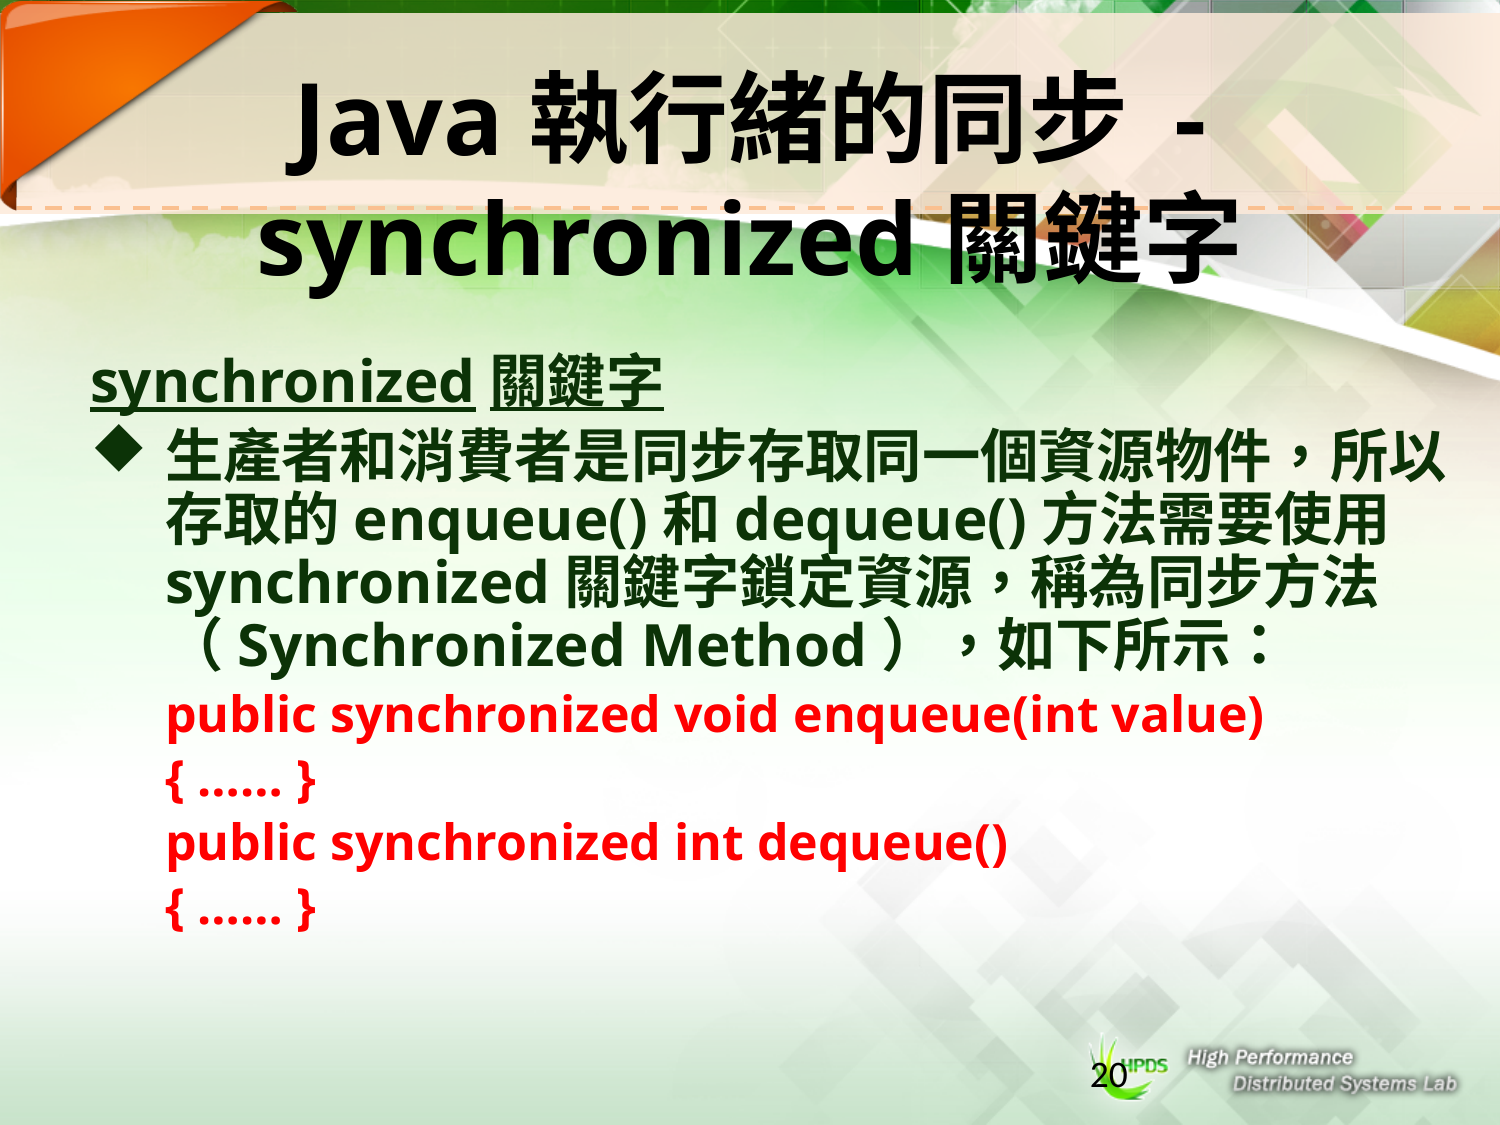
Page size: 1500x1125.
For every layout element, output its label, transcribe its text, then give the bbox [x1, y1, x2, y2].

text_box Java執行緒的同步 - synchronized關鍵字 [312, 48, 1436, 207]
text_box [312, 11, 1500, 207]
text_box Java執行緒的同步 - synchronized關鍵字 [64, 220, 1436, 303]
list synchronized關鍵字 生產者和消費者是同步存取同一個資源物件，所以存取的enqueue()和dequeue()方法需要使用synchronized關鍵字鎖定資源，稱為同步方法（Synchronized Method），如下所示： public synchronized void enqueue(int value) { …… } public synchronized int dequeue() { …… } [75, 345, 1500, 1106]
picture [0, 0, 1500, 1125]
